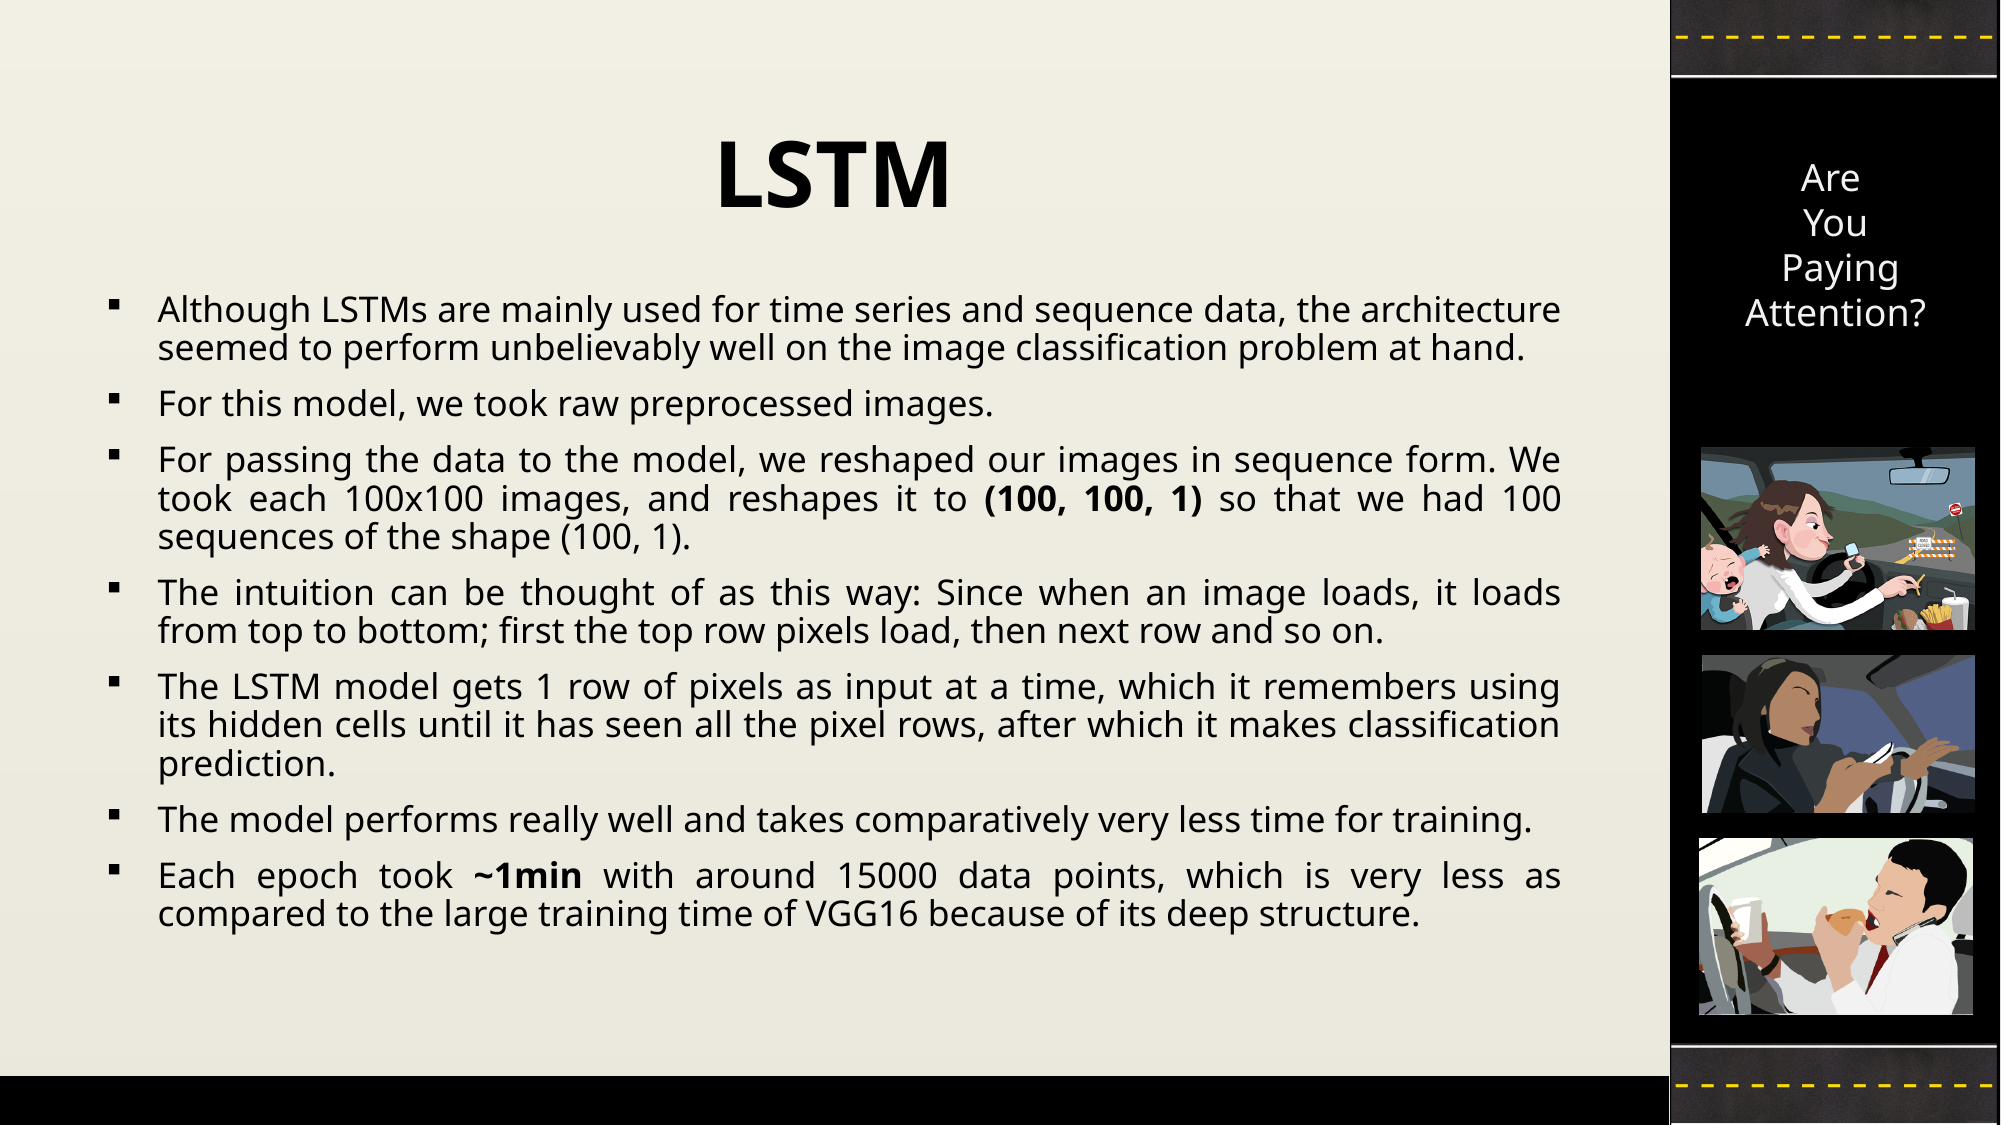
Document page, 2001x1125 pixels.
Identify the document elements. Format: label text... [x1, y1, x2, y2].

picture [1702, 655, 1975, 813]
picture [1699, 838, 1973, 1015]
picture [1671, 0, 1997, 79]
picture [1701, 447, 1975, 630]
list Although LSTMs are mainly used for time series and sequence data, the architecture seemed to perform unbelievably well on the image classification problem at hand. For this model, we took raw preprocessed images. For passing the data to the model, we reshaped our images in sequence form. We took each 100x100 images, and reshapes it to (100, 100, 1) so that we had 100 sequences of the shape (100, 1). The intuition can be thought of as this way: Since when an image loads, it loads from top to bottom; first the top row pixels load, then next row and so on. The LSTM model gets 1 row of pixels as input at a time, which it remembers using its hidden cells until it has seen all the pixel rows, after which it makes classification prediction. The model performs really well and takes comparatively very less time for training. Each epoch took ~1min with around 15000 data points, which is very less as compared to the large training time of VGG16 because of its deep structure. [90, 284, 1577, 985]
picture [1671, 1043, 1997, 1125]
title LSTM [90, 90, 1577, 266]
